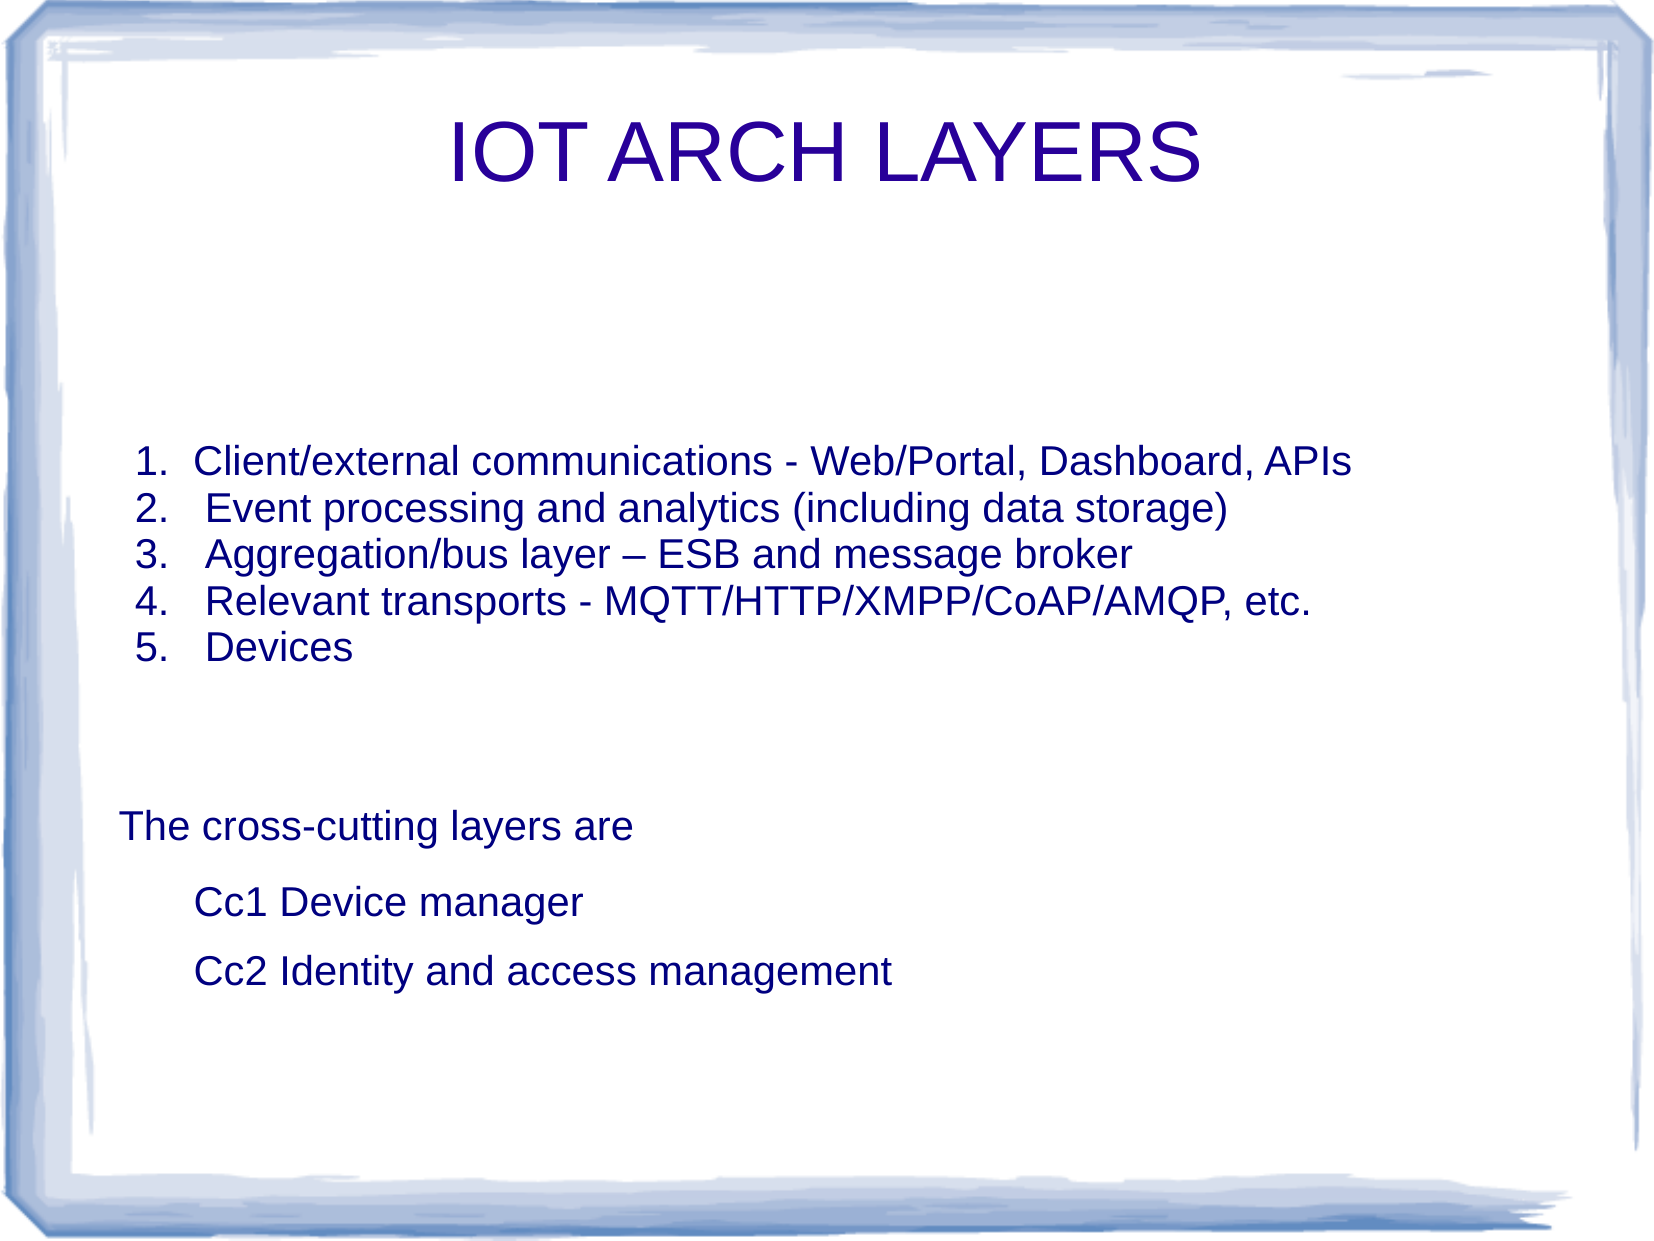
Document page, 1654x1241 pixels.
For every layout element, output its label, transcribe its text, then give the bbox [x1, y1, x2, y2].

list Client/external communications - Web/Portal, Dashboard, APIs Event processing and analytics (including data storage) Aggregation/bus layer – ESB and message broker Relevant transports - MQTT/HTTP/XMPP/CoAP/AMQP, etc. Devices The cross-cutting layers are Cc1 Device manager Cc2 Identity and access management [118, 324, 1570, 1004]
title IOT ARCH LAYERS [82, 49, 1570, 256]
picture [0, 0, 1654, 1241]
